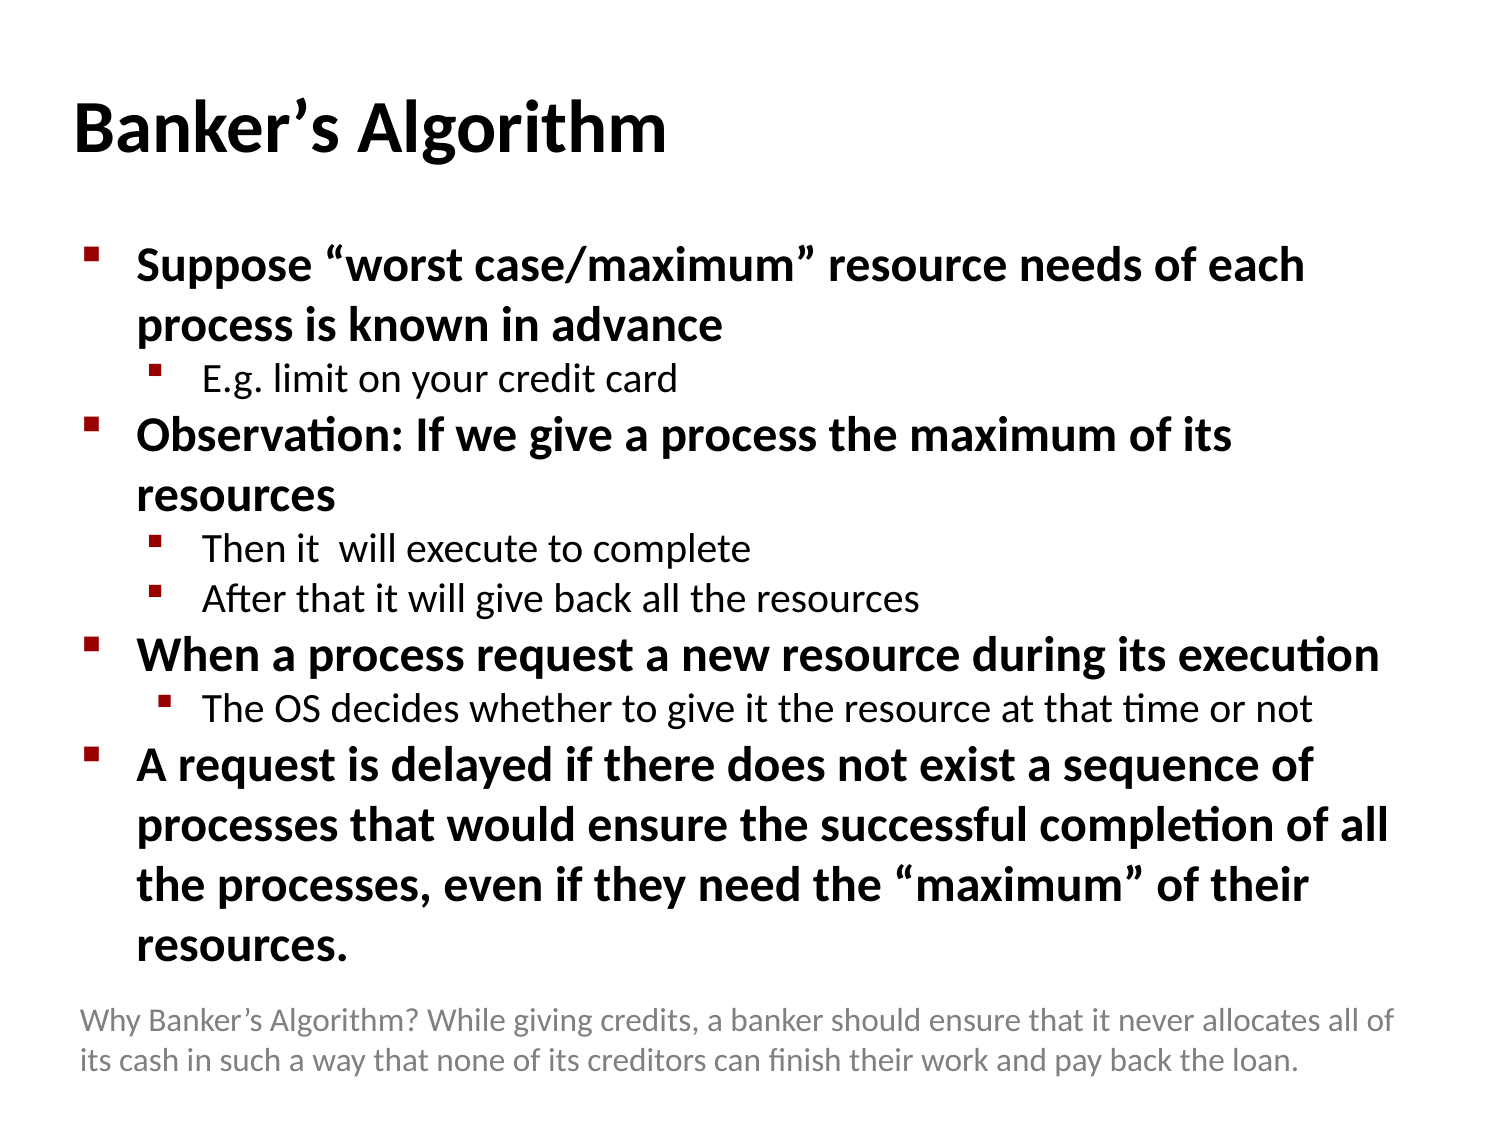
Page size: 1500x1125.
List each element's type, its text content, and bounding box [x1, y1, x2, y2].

title Banker’s Algorithm [58, 71, 1305, 197]
list Suppose “worst case/maximum” resource needs of each process is known in advance E.g. limit on your credit card Observation: If we give a process the maximum of its resources Then it will execute to complete After that it will give back all the resources When a process request a new resource during its execution The OS decides whether to give it the resource at that time or not A request is delayed if there does not exist a sequence of processes that would ensure the successful completion of all the processes, even if they need the “maximum” of their resources. [64, 223, 1458, 1040]
text_box Why Banker’s Algorithm? While giving credits, a banker should ensure that it never allocates all of its cash in such a way that none of its creditors can finish their work and pay back the loan. [65, 991, 1435, 1086]
